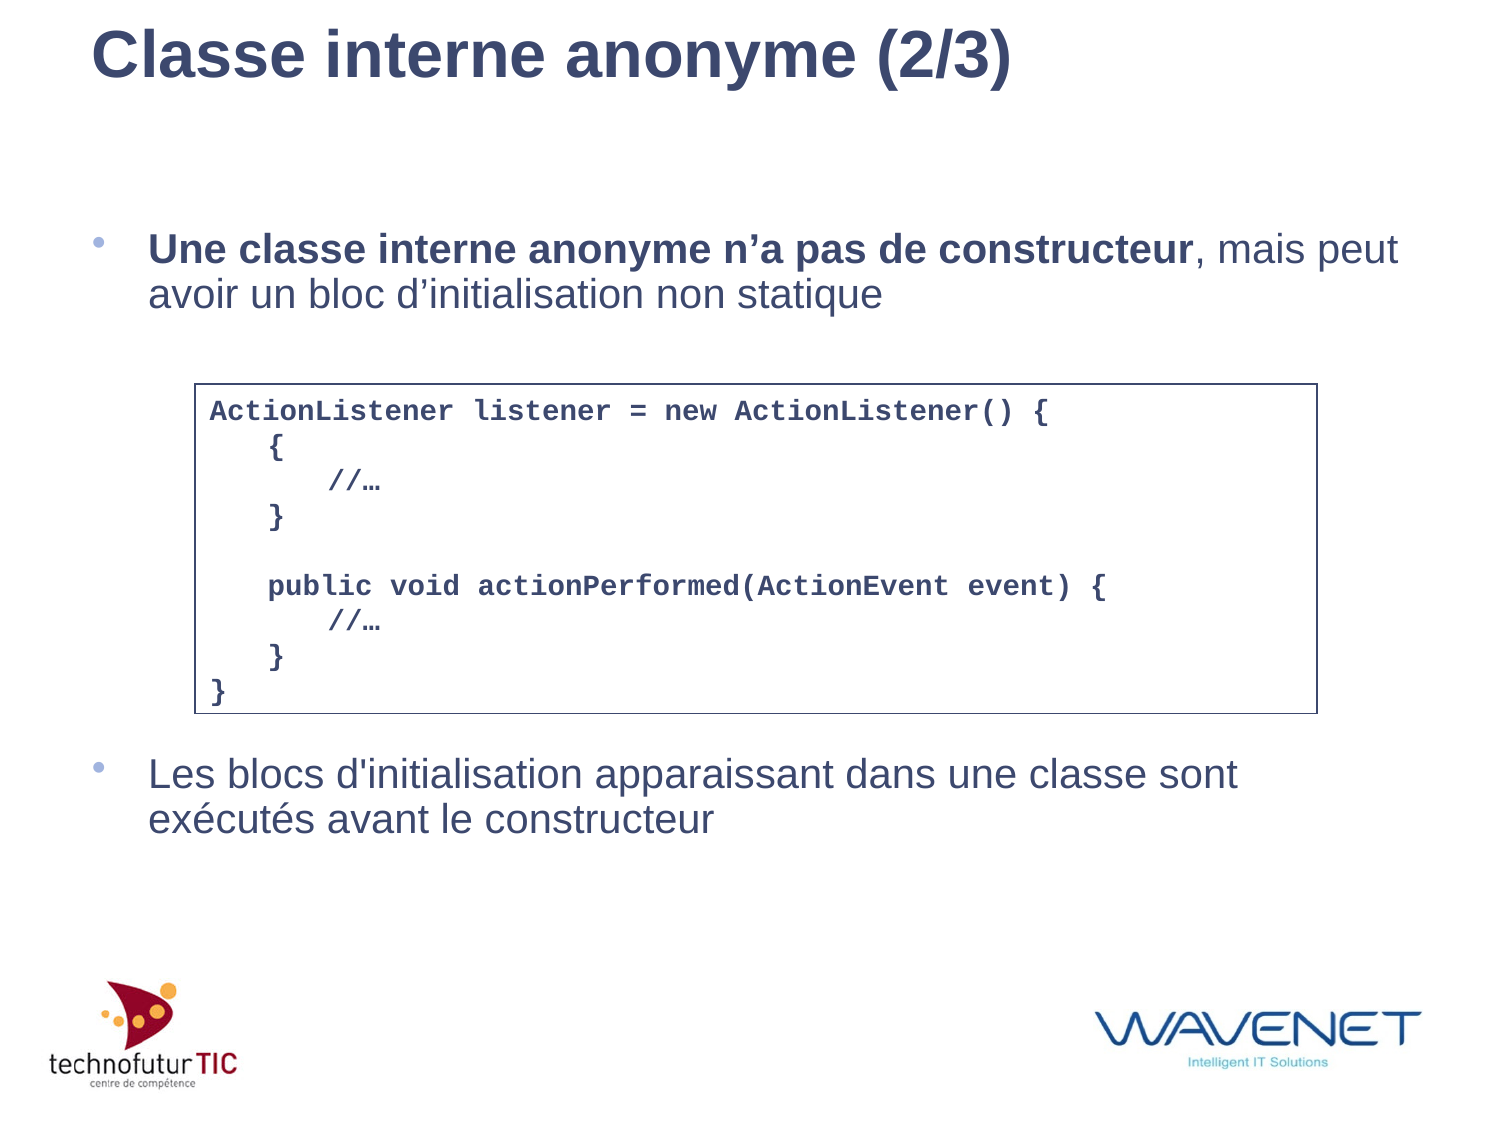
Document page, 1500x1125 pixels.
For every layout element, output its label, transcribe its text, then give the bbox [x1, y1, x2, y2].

text_box ActionListener listener = new ActionListener() { { //… } public void actionPerformed(ActionEvent event) { //… } } [194, 384, 1317, 714]
picture [1093, 1009, 1423, 1071]
title Classe interne anonyme (2/3) [76, 0, 1428, 103]
picture [41, 970, 245, 1094]
list Une classe interne anonyme n’a pas de constructeur, mais peut avoir un bloc d’initialisation non statique Les blocs d'initialisation apparaissant dans une classe sont exécutés avant le constructeur [76, 219, 1428, 988]
